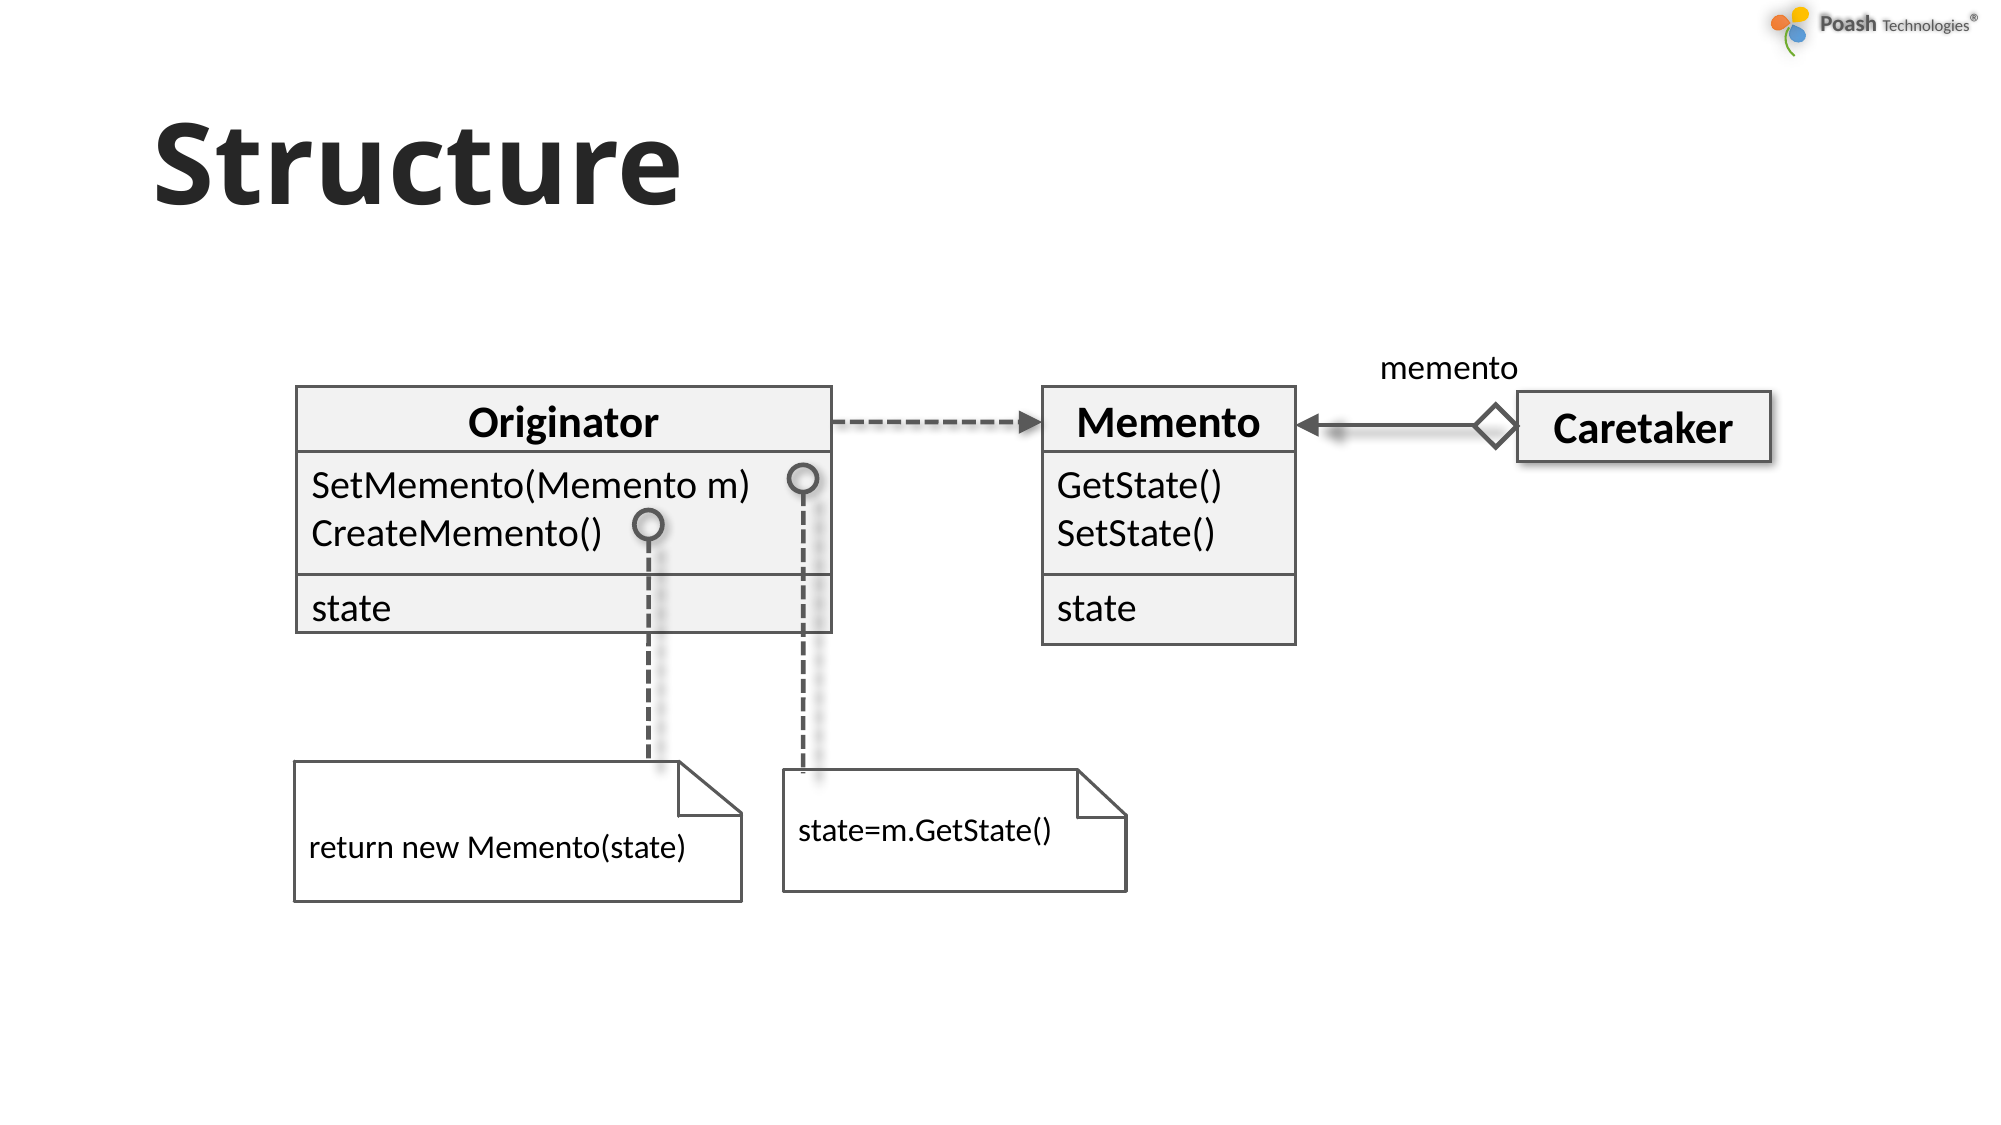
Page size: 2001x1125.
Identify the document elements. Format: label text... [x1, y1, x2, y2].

title Structure [137, 59, 1863, 278]
text_box memento [1365, 337, 1562, 394]
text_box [1042, 386, 1296, 645]
text_box [1472, 403, 1519, 449]
text_box Caretaker [1517, 391, 1771, 462]
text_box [783, 769, 1126, 892]
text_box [296, 386, 832, 633]
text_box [294, 761, 742, 902]
